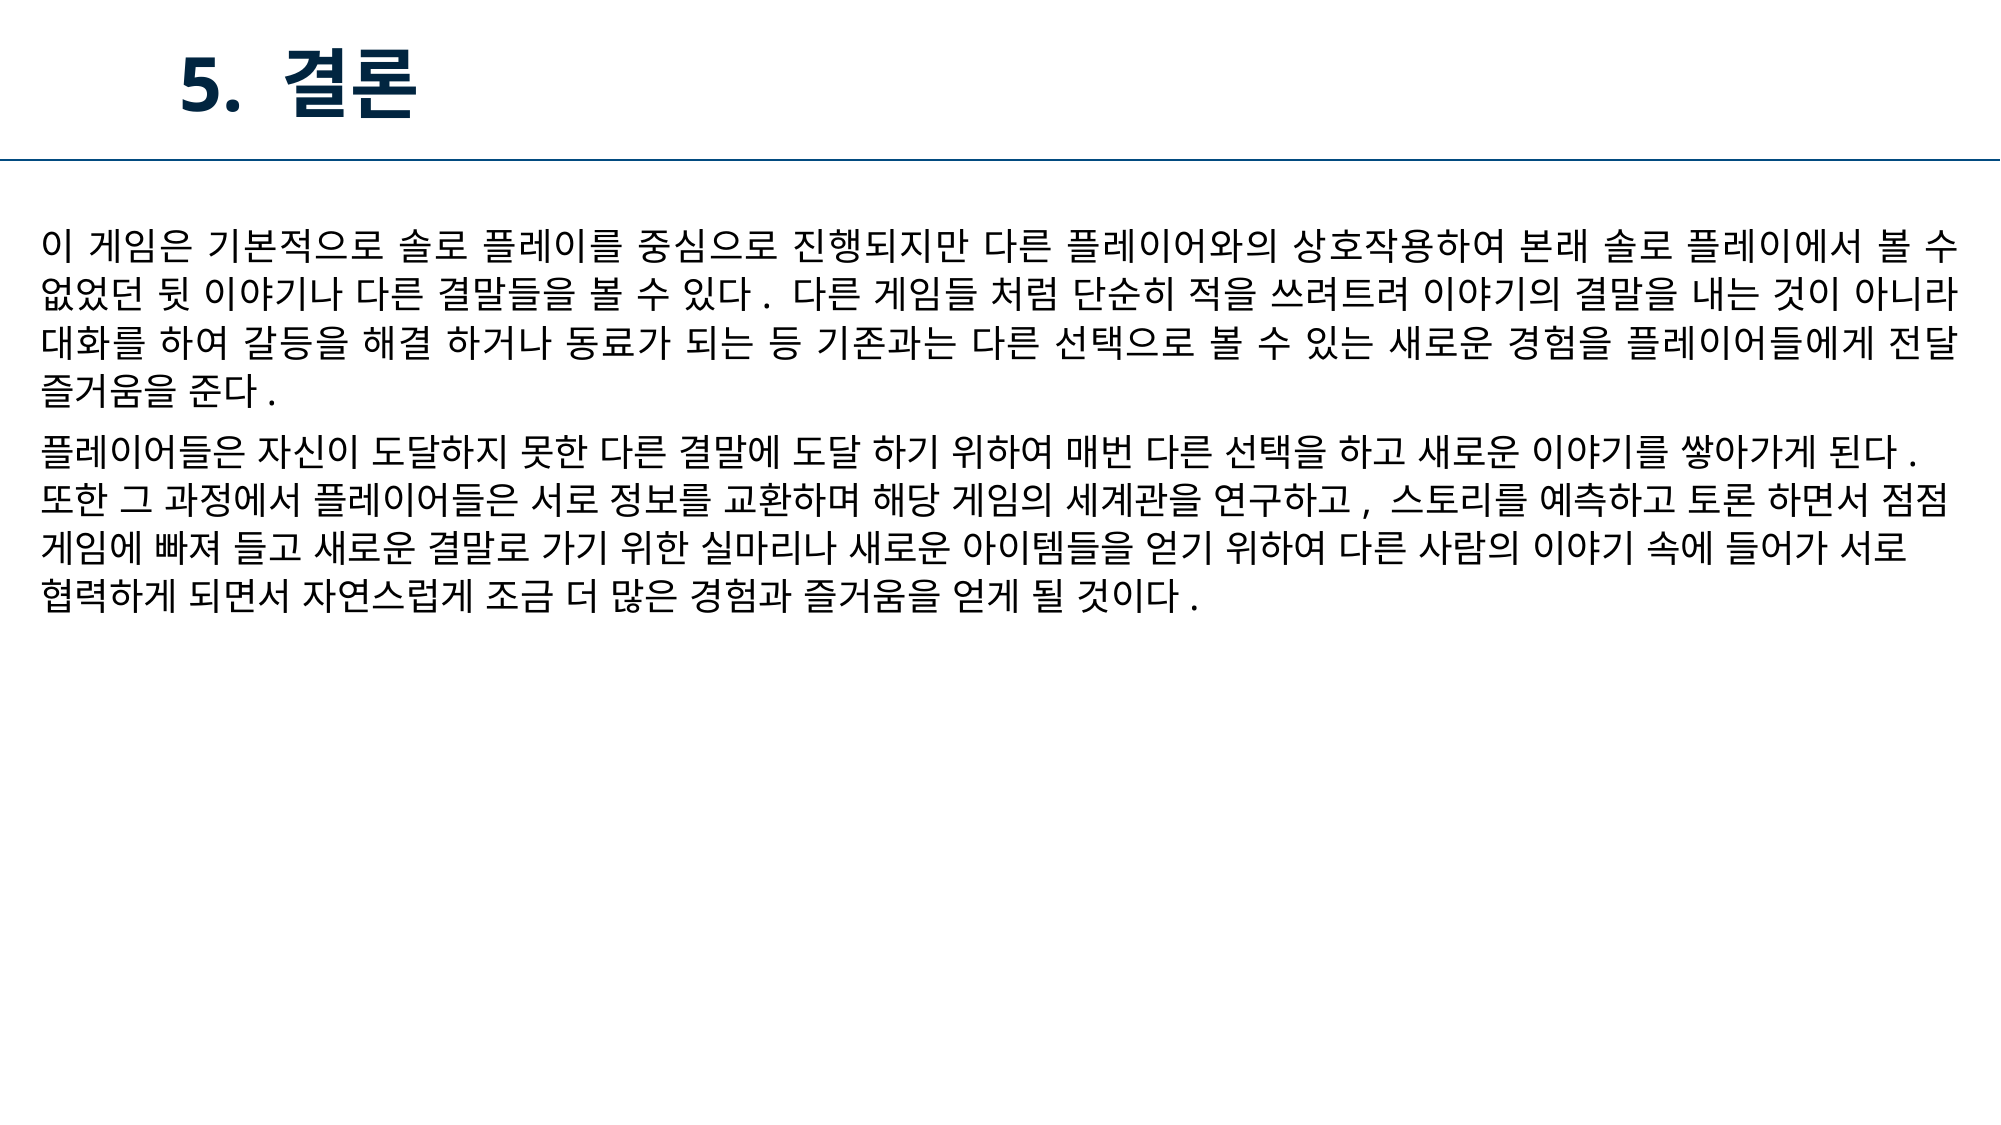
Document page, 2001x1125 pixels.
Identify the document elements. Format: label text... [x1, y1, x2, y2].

text_box 5. 결론 [164, 28, 783, 134]
text_box 이 게임은 기본적으로 솔로 플레이를 중심으로 진행되지만 다른 플레이어와의 상호작용하여 본래 솔로 플레이에서 볼 수 없었던 뒷 이야기나 다른 결말들을 볼 수 있다. 다른 게임들 처럼 단순히 적을 쓰려트려 이야기의 결말을 내는 것이 아니라 대화를 하여 갈등을 해결 하거나 동료가 되는 등 기존과는 다른 선택으로 볼 수 있는 새로운 경험을 플레이어들에게 전달 즐거움을 준다. [25, 212, 1975, 421]
text_box 플레이어들은 자신이 도달하지 못한 다른 결말에 도달 하기 위하여 매번 다른 선택을 하고 새로운 이야기를 쌓아가게 된다. 또한 그 과정에서 플레이어들은 서로 정보를 교환하며 해당 게임의 세계관을 연구하고, 스토리를 예측하고 토론 하면서 점점 게임에 빠져 들고 새로운 결말로 가기 위한 실마리나 새로운 아이템들을 얻기 위하여 다른 사람의 이야기 속에 들어가 서로 협력하게 되면서 자연스럽게 조금 더 많은 경험과 즐거움을 얻게 될 것이다. [25, 421, 1975, 626]
